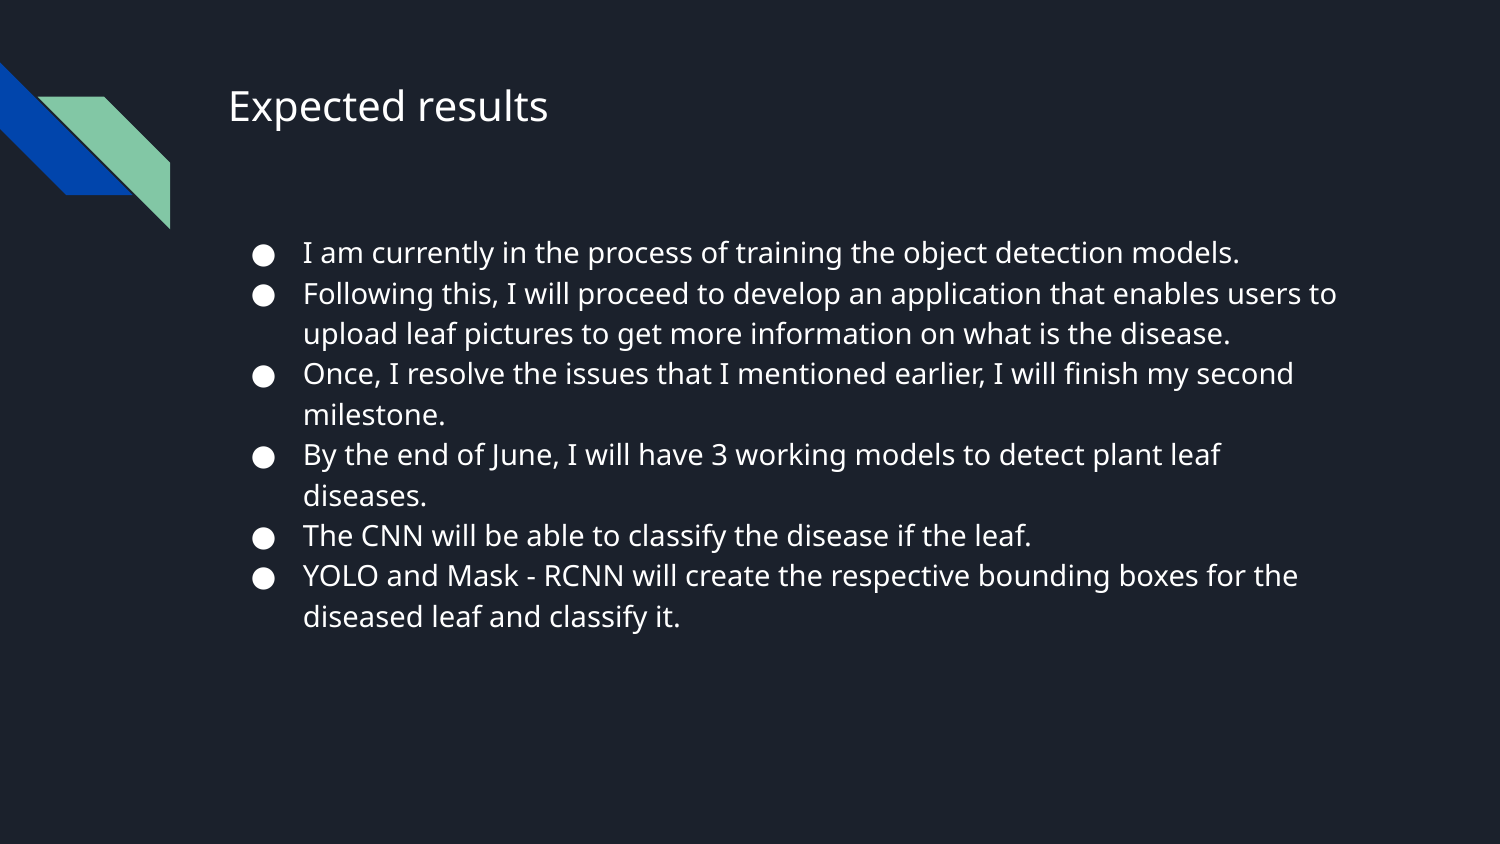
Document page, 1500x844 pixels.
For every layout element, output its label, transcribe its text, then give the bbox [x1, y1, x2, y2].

title Expected results [212, 64, 1368, 214]
list I am currently in the process of training the object detection models. Following this, I will proceed to develop an application that enables users to upload leaf pictures to get more information on what is the disease. Once, I resolve the issues that I mentioned earlier, I will finish my second milestone. By the end of June, I will have 3 working models to detect plant leaf diseases. The CNN will be able to classify the disease if the leaf. YOLO and Mask - RCNN will create the respective bounding boxes for the diseased leaf and classify it. [212, 214, 1368, 735]
